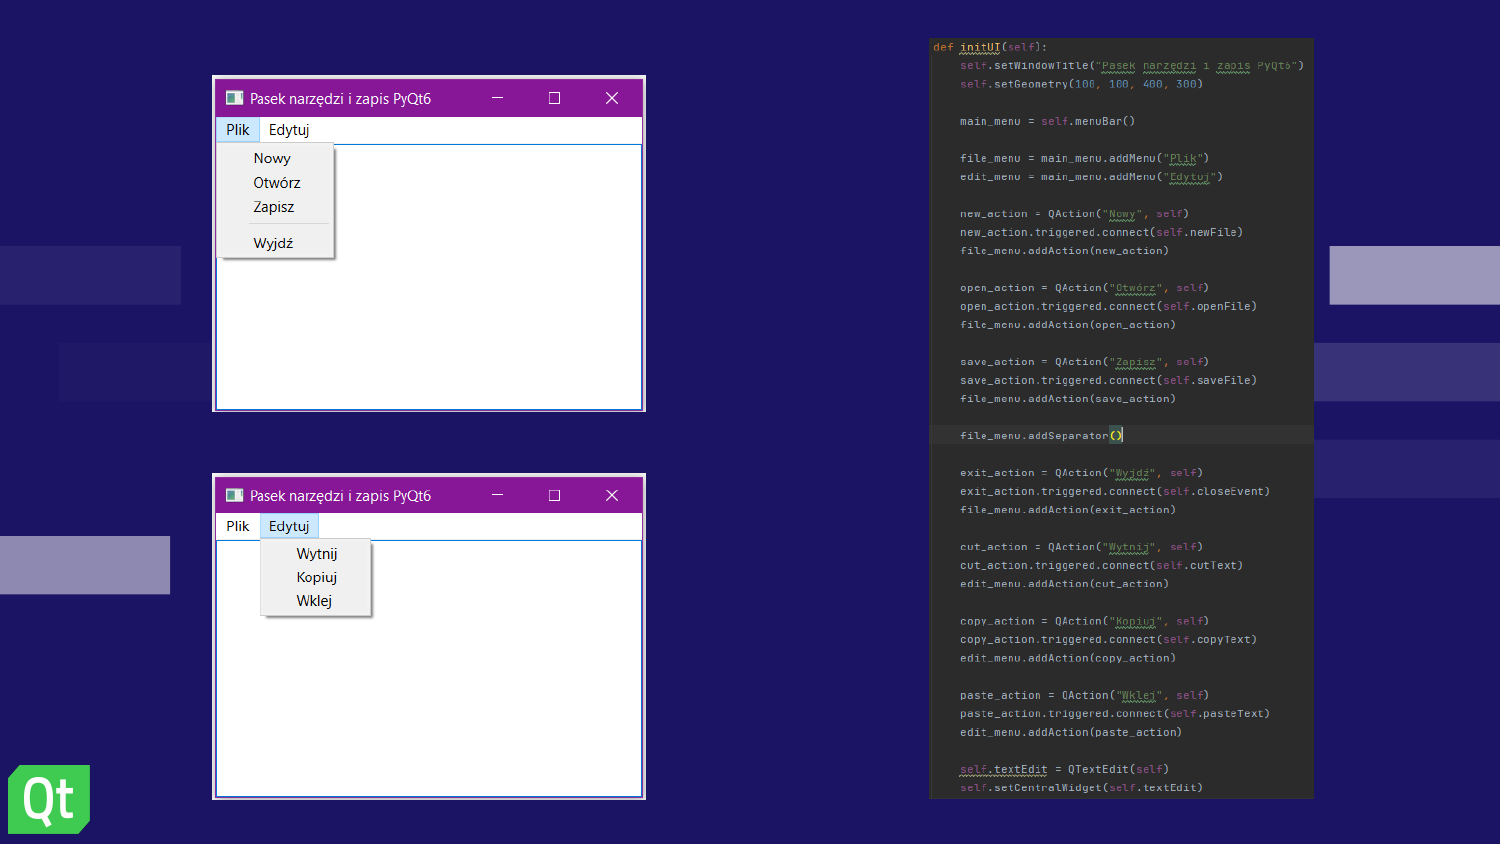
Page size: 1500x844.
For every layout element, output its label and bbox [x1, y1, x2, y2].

picture [212, 74, 646, 412]
picture [7, 765, 90, 834]
picture [212, 473, 646, 800]
picture [929, 38, 1314, 799]
